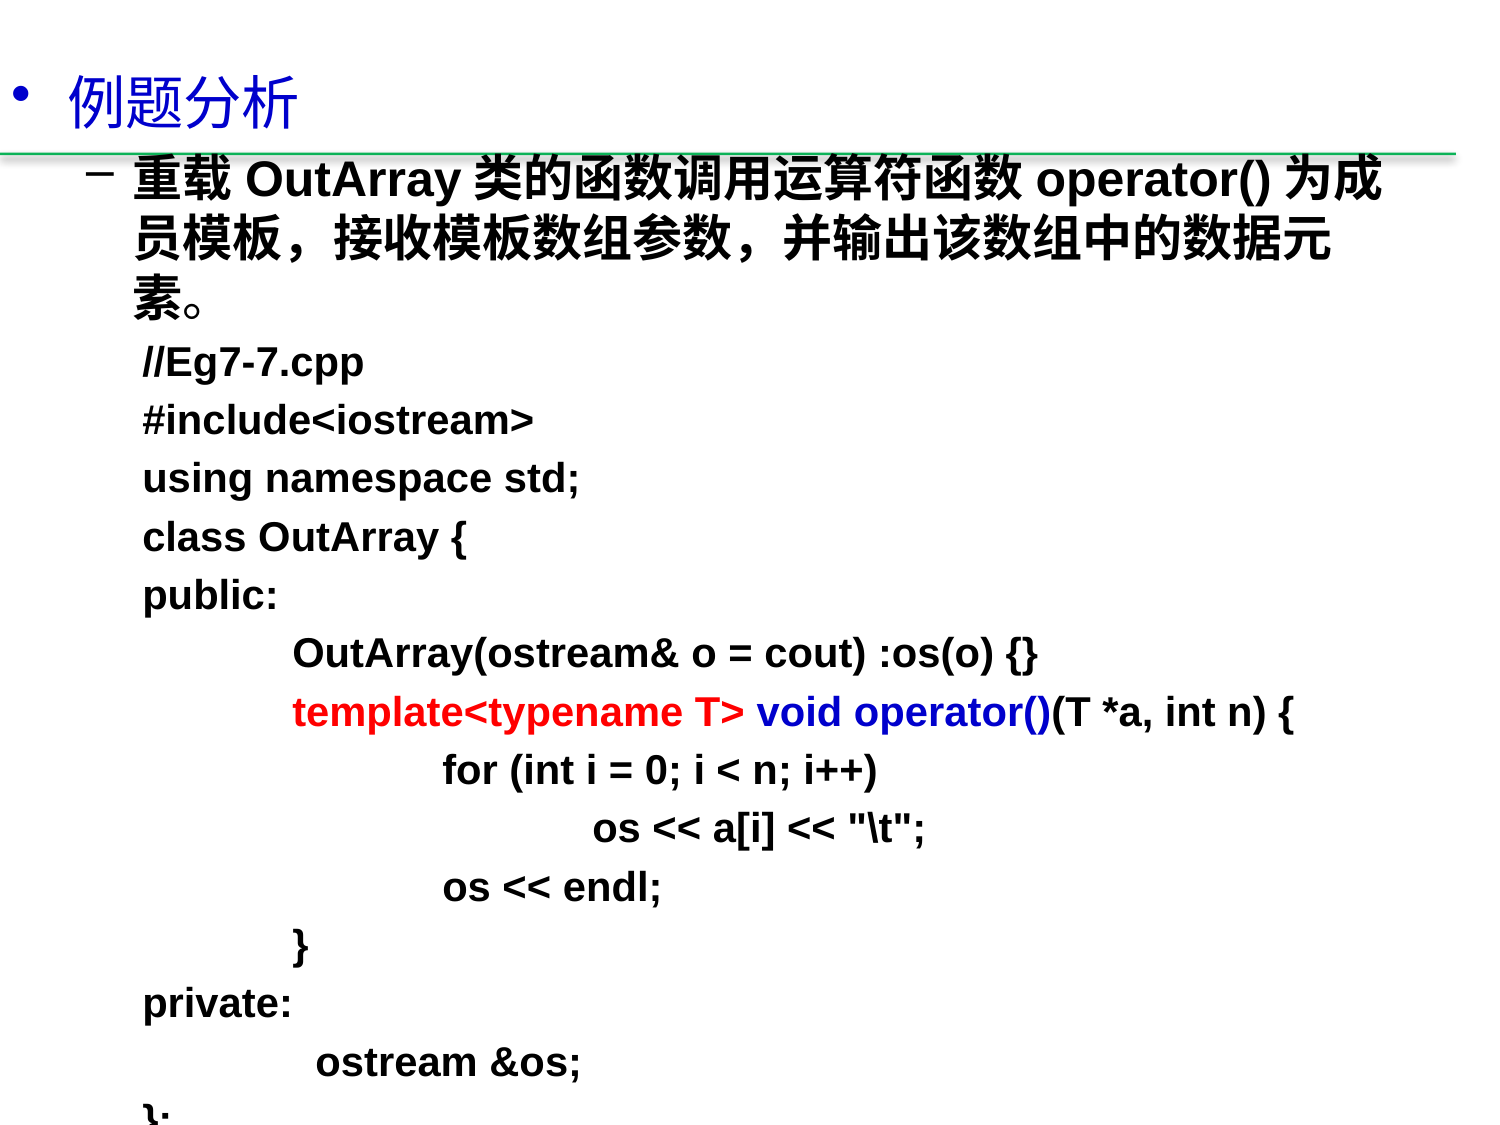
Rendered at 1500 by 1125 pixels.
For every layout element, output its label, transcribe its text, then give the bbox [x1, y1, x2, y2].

list 例题分析 重载OutArray类的函数调用运算符函数operator()为成员模板，接收模板数组参数，并输出该数组中的数据元素。 //Eg7-7.cpp #include<iostream> using namespace std; class OutArray { public: OutArray(ostream& o = cout) :os(o) {} template<typename T> void operator()(T *a, int n) { for (int i = 0; i < n; i++) os << a[i] << "\t"; os << endl; } private: ostream &os; }; [0, 58, 1411, 1125]
